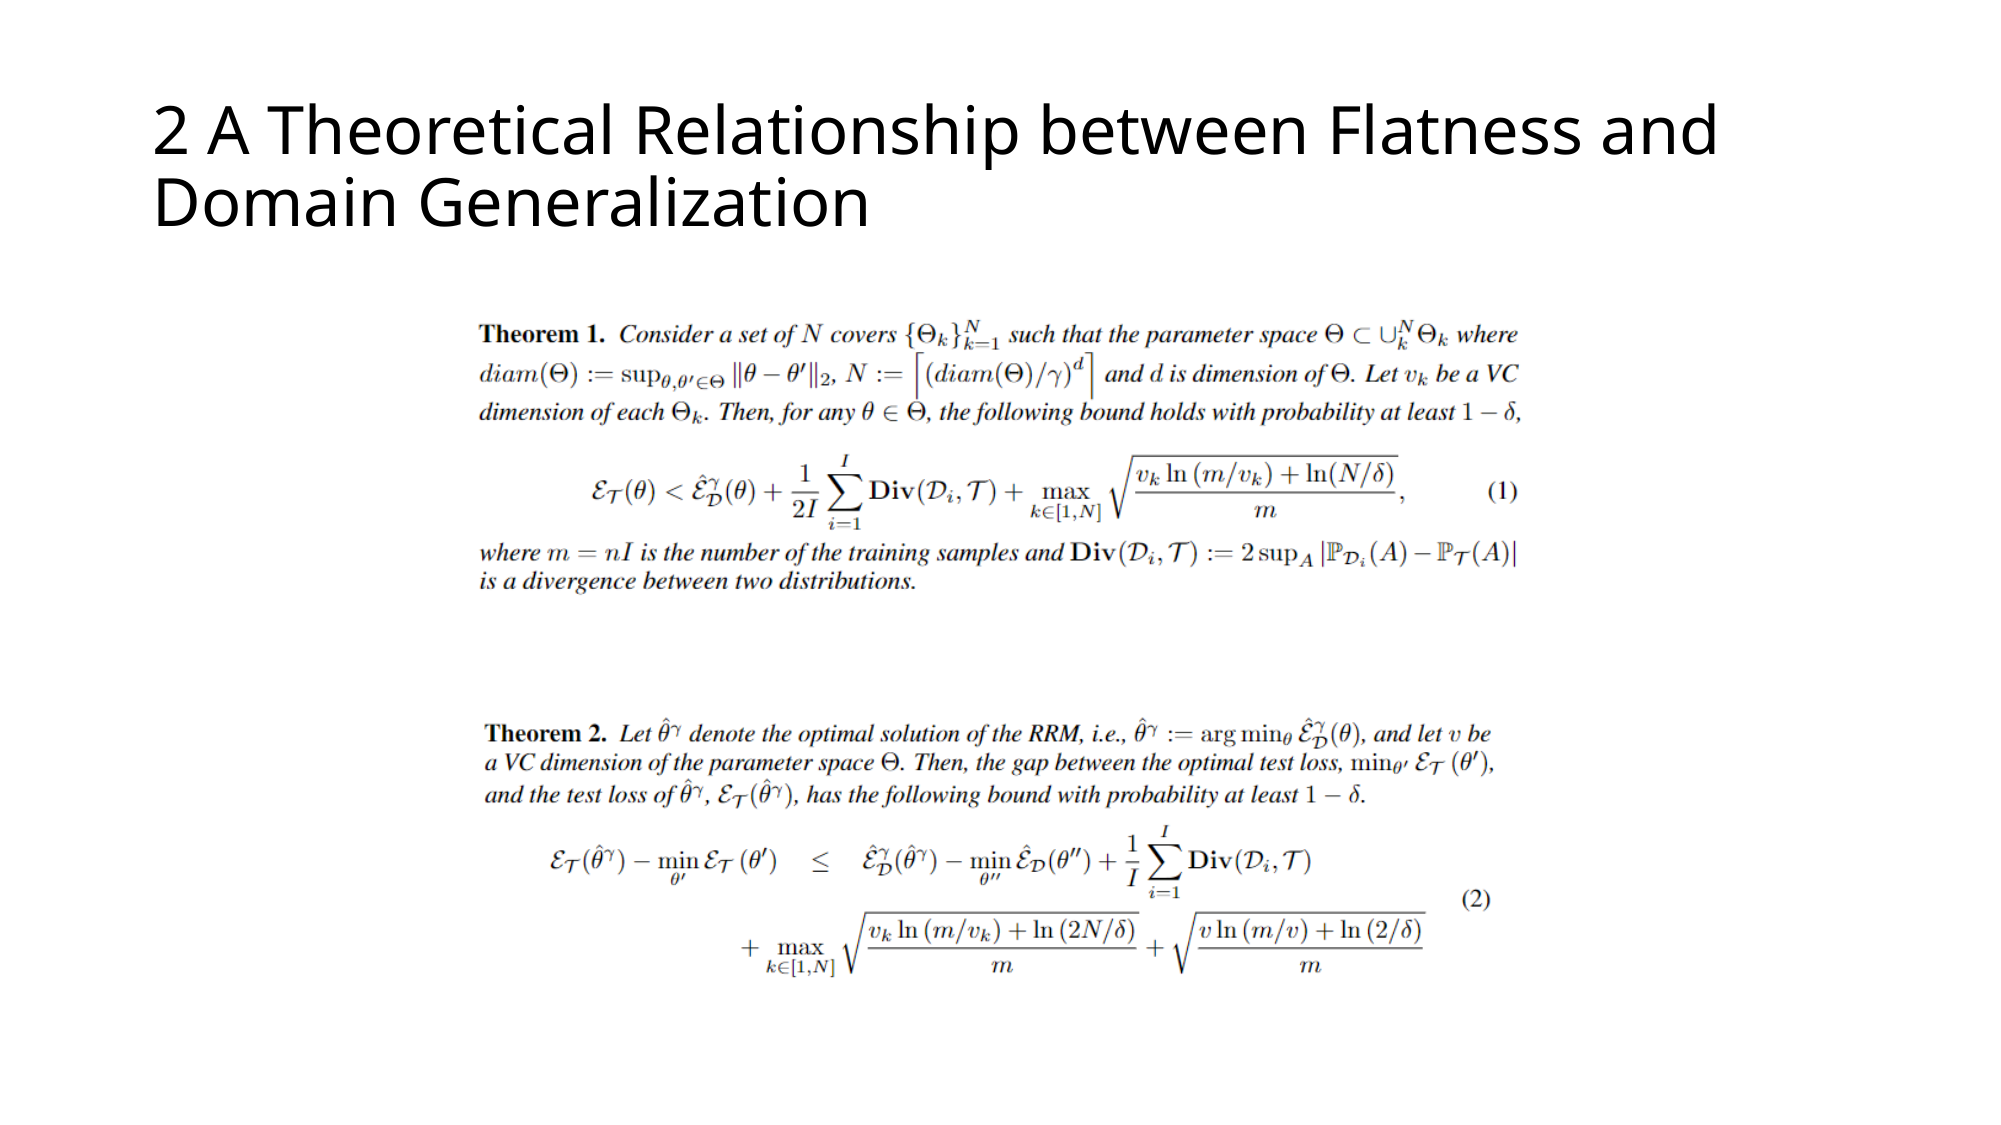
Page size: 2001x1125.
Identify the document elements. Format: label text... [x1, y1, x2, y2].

title 2 A Theoretical Relationship between Flatness and Domain Generalization [137, 59, 1863, 278]
picture [470, 314, 1530, 605]
picture [470, 714, 1530, 1006]
